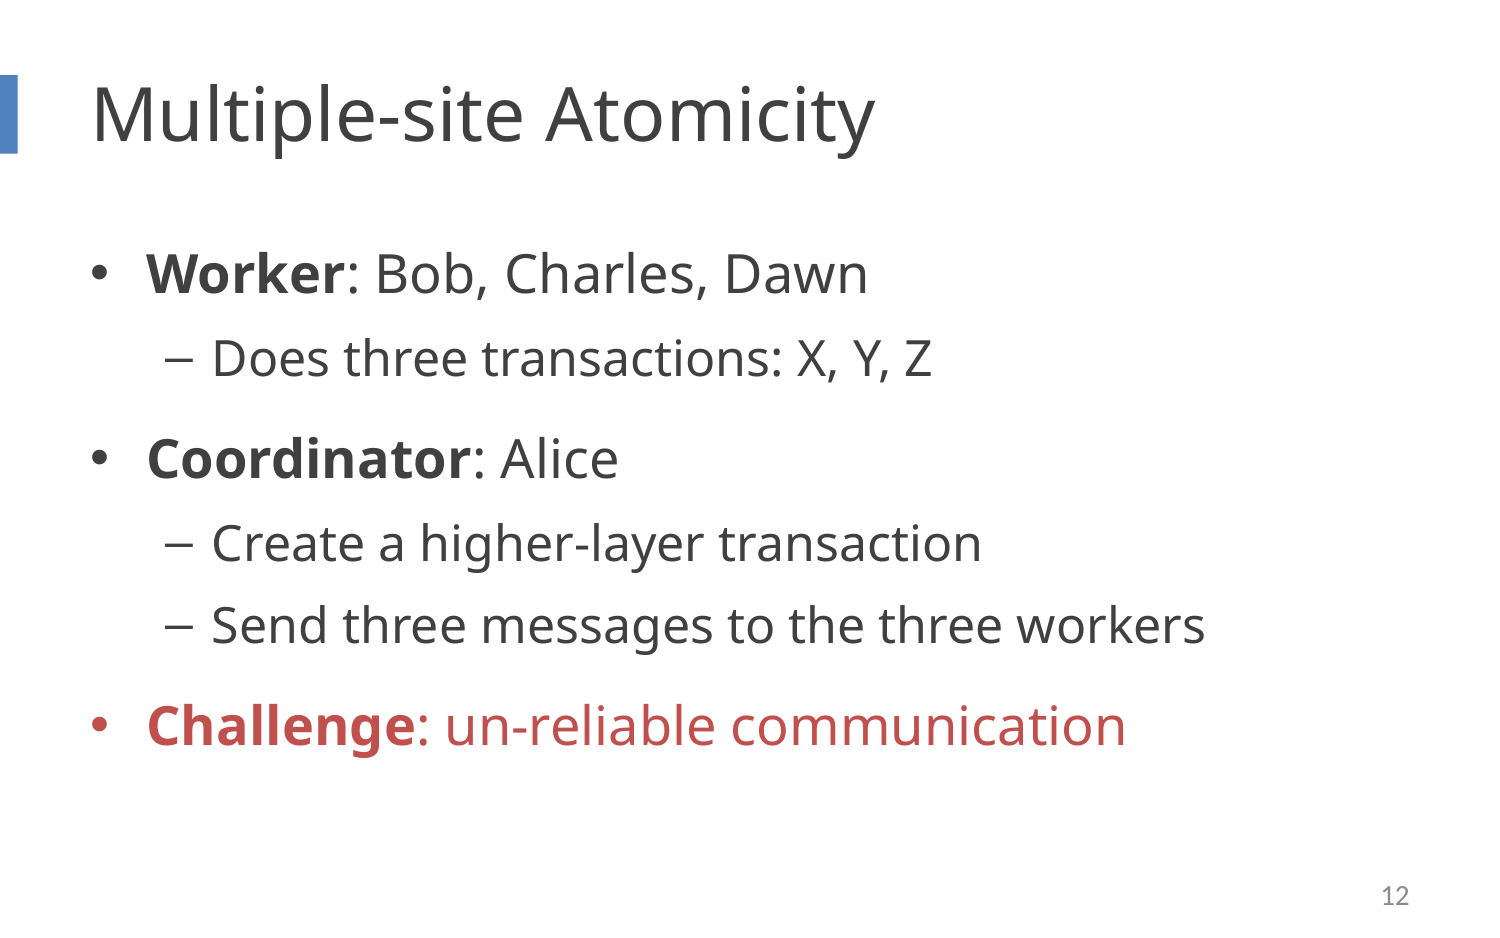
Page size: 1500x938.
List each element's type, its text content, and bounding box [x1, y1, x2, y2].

slide_number 12 [1074, 868, 1425, 919]
list Worker: Bob, Charles, Dawn Does three transactions: X, Y, Z Coordinator: Alice Create a higher-layer transaction Send three messages to the three workers Challenge: un-reliable communication [75, 218, 1425, 838]
title Multiple-site Atomicity [75, 37, 1425, 186]
